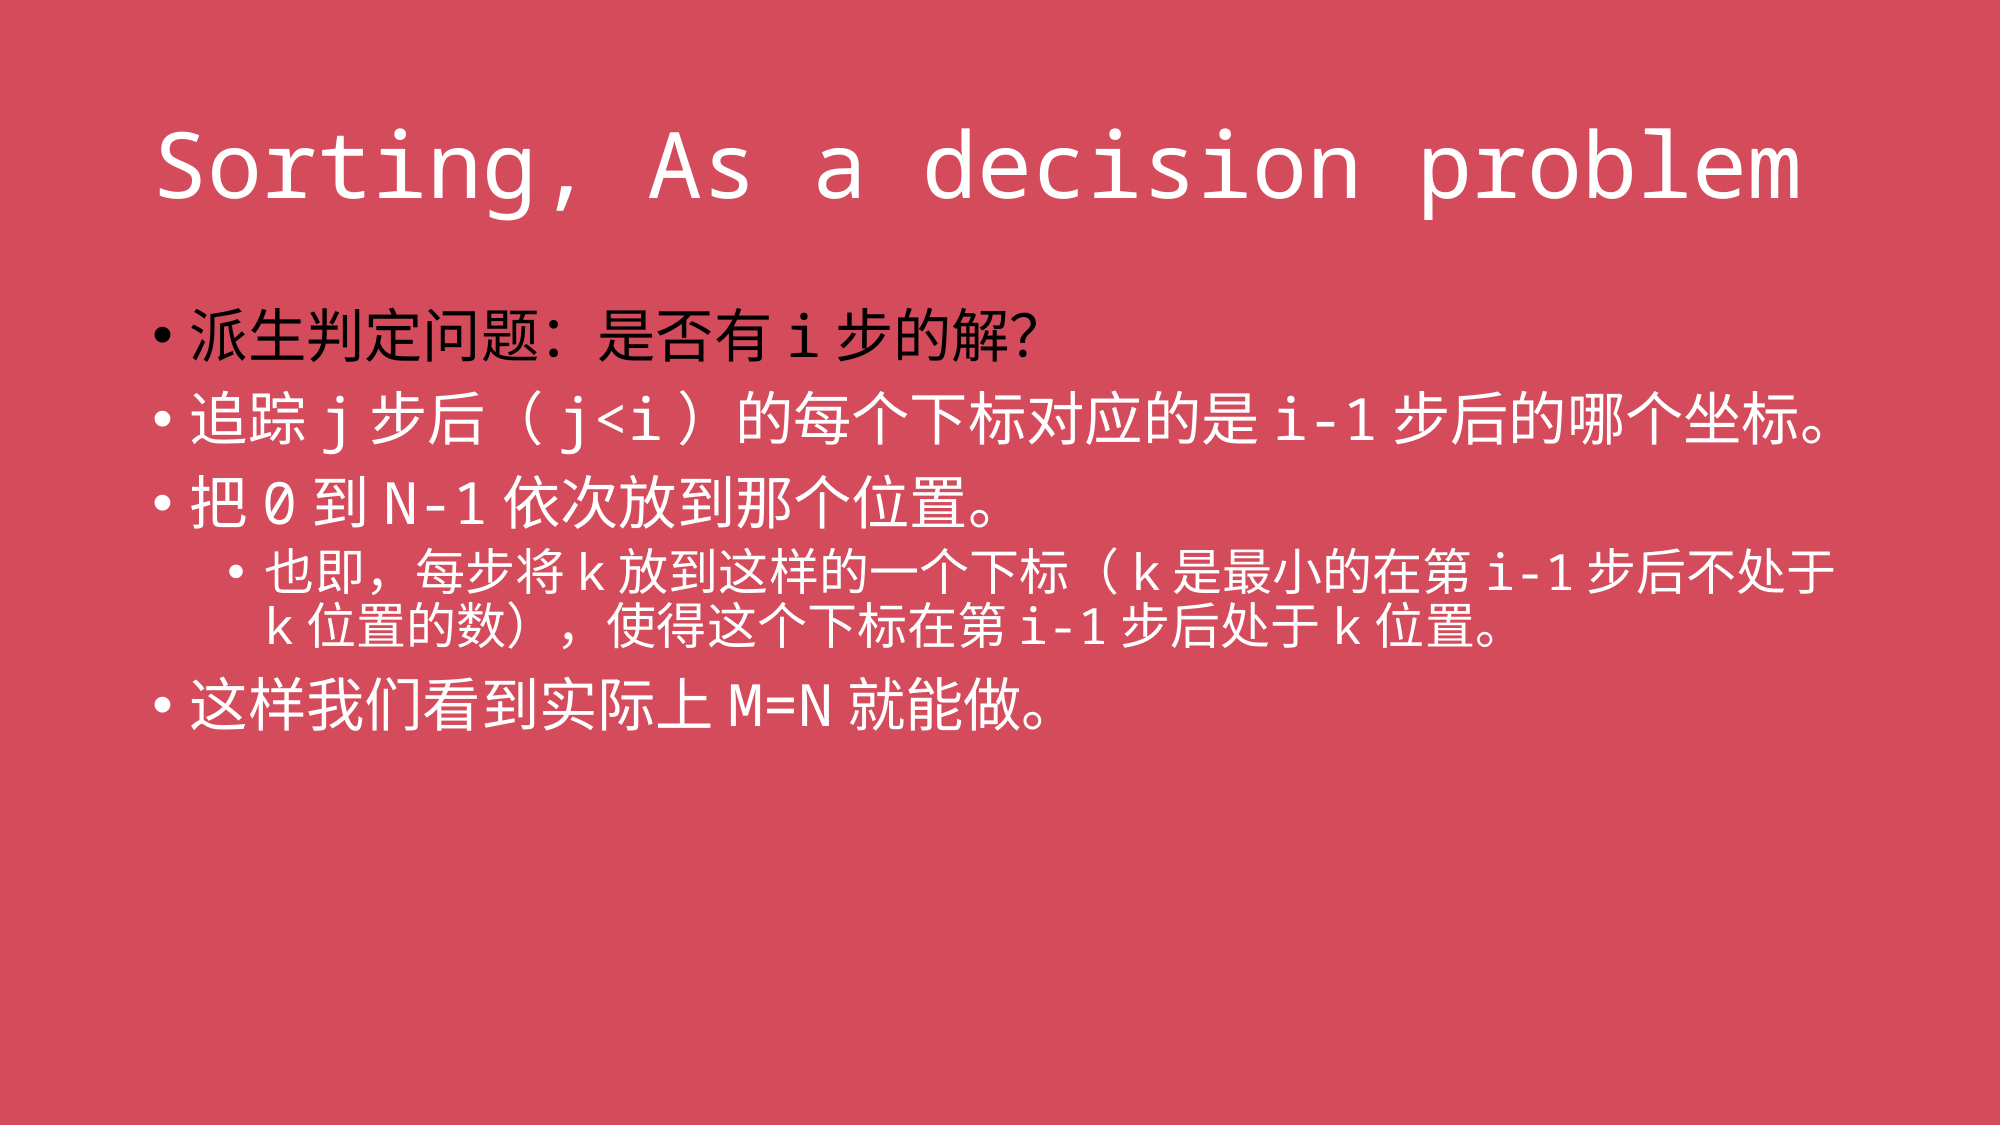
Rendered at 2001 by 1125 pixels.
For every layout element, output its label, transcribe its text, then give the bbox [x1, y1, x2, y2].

title Sorting, As a decision problem [137, 59, 1863, 278]
list 派生判定问题：是否有i步的解？ 追踪j步后（j<i）的每个下标对应的是i-1步后的哪个坐标。 把0到N-1依次放到那个位置。 也即，每步将k放到这样的一个下标（k是最小的在第i-1步后不处于k位置的数），使得这个下标在第i-1步后处于k位置。 这样我们看到实际上M=N就能做。 [137, 299, 1863, 1014]
